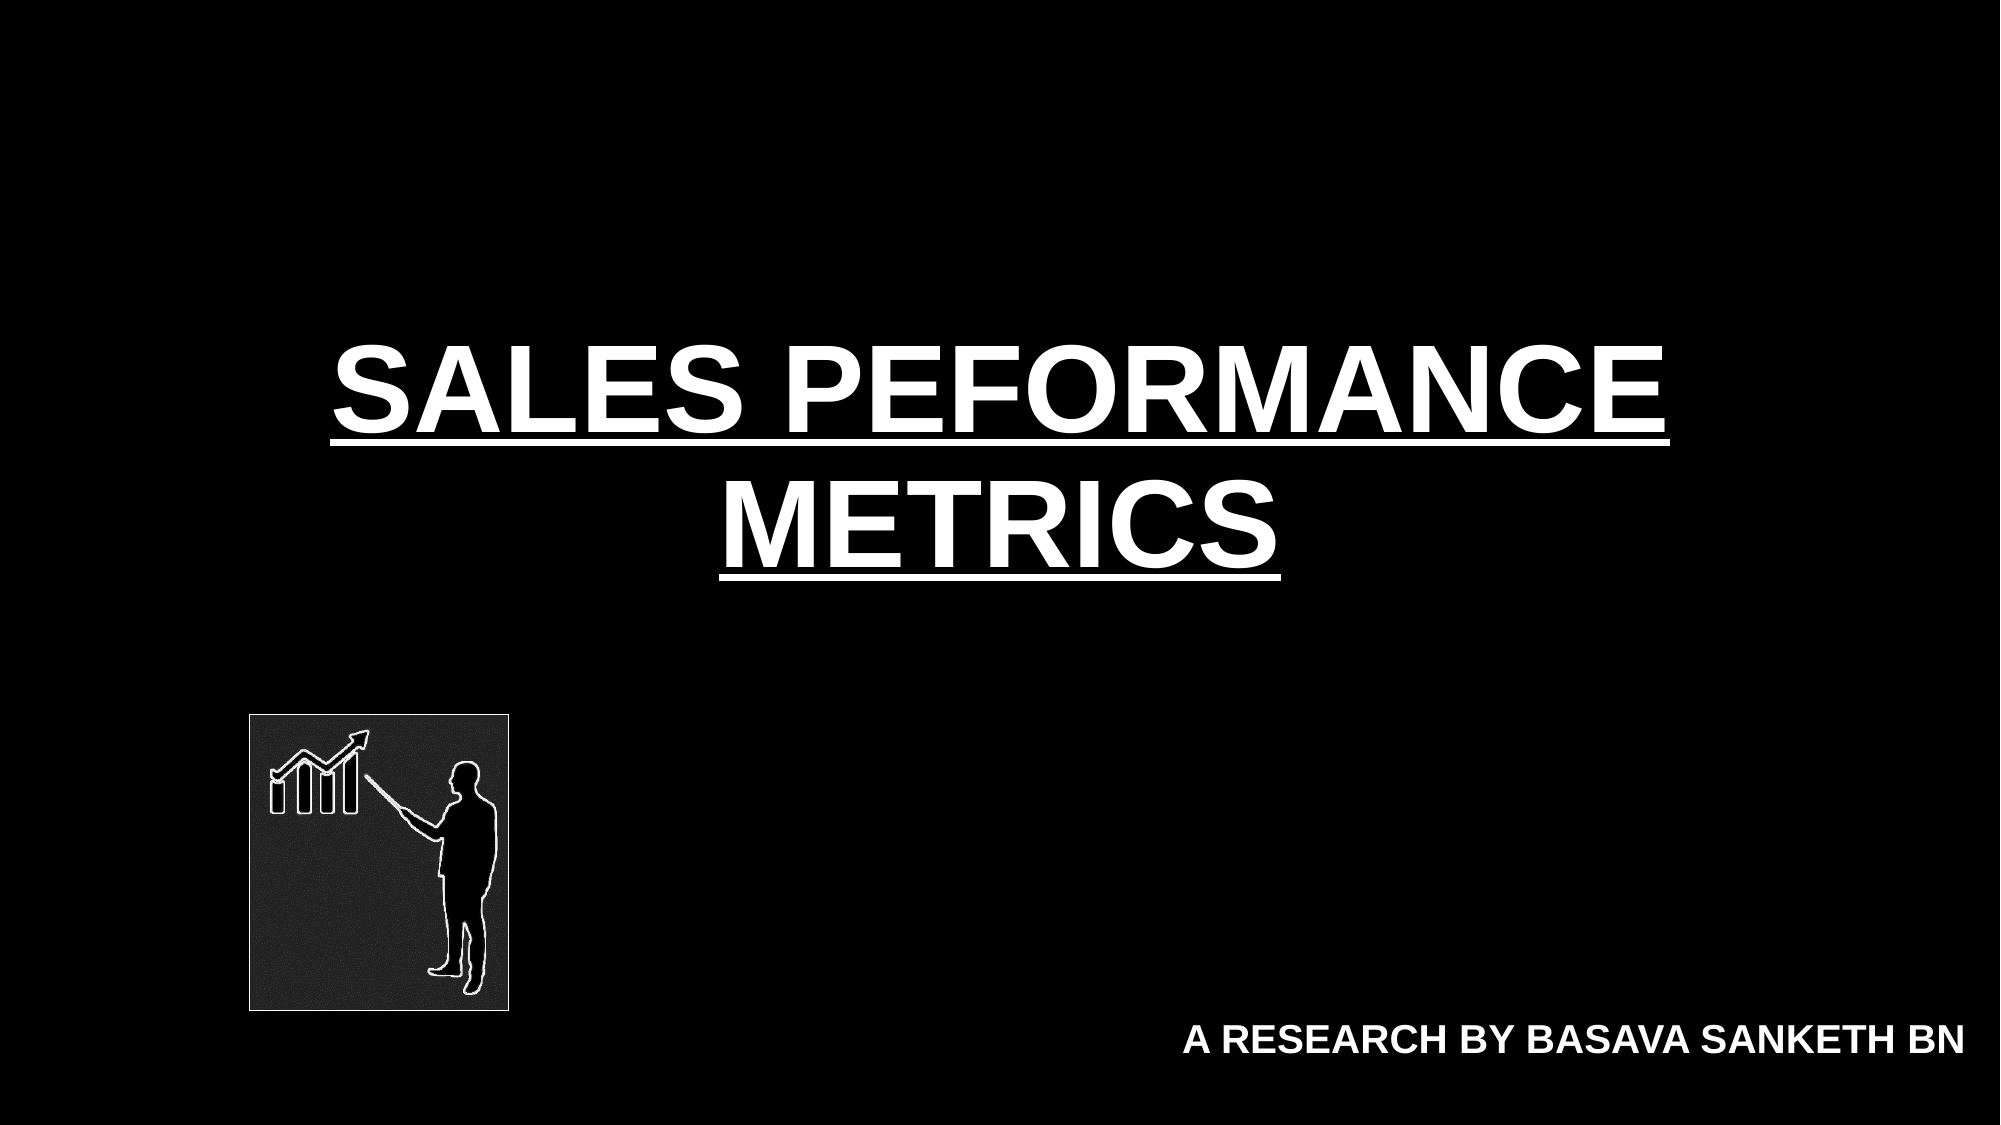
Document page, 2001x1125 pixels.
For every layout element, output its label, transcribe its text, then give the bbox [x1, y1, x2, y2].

picture [249, 714, 510, 1011]
title SALES PEFORMANCE METRICS [249, 210, 1750, 602]
subtitle A RESEARCH BY BASAVA SANKETH BN [1166, 1010, 1983, 1079]
